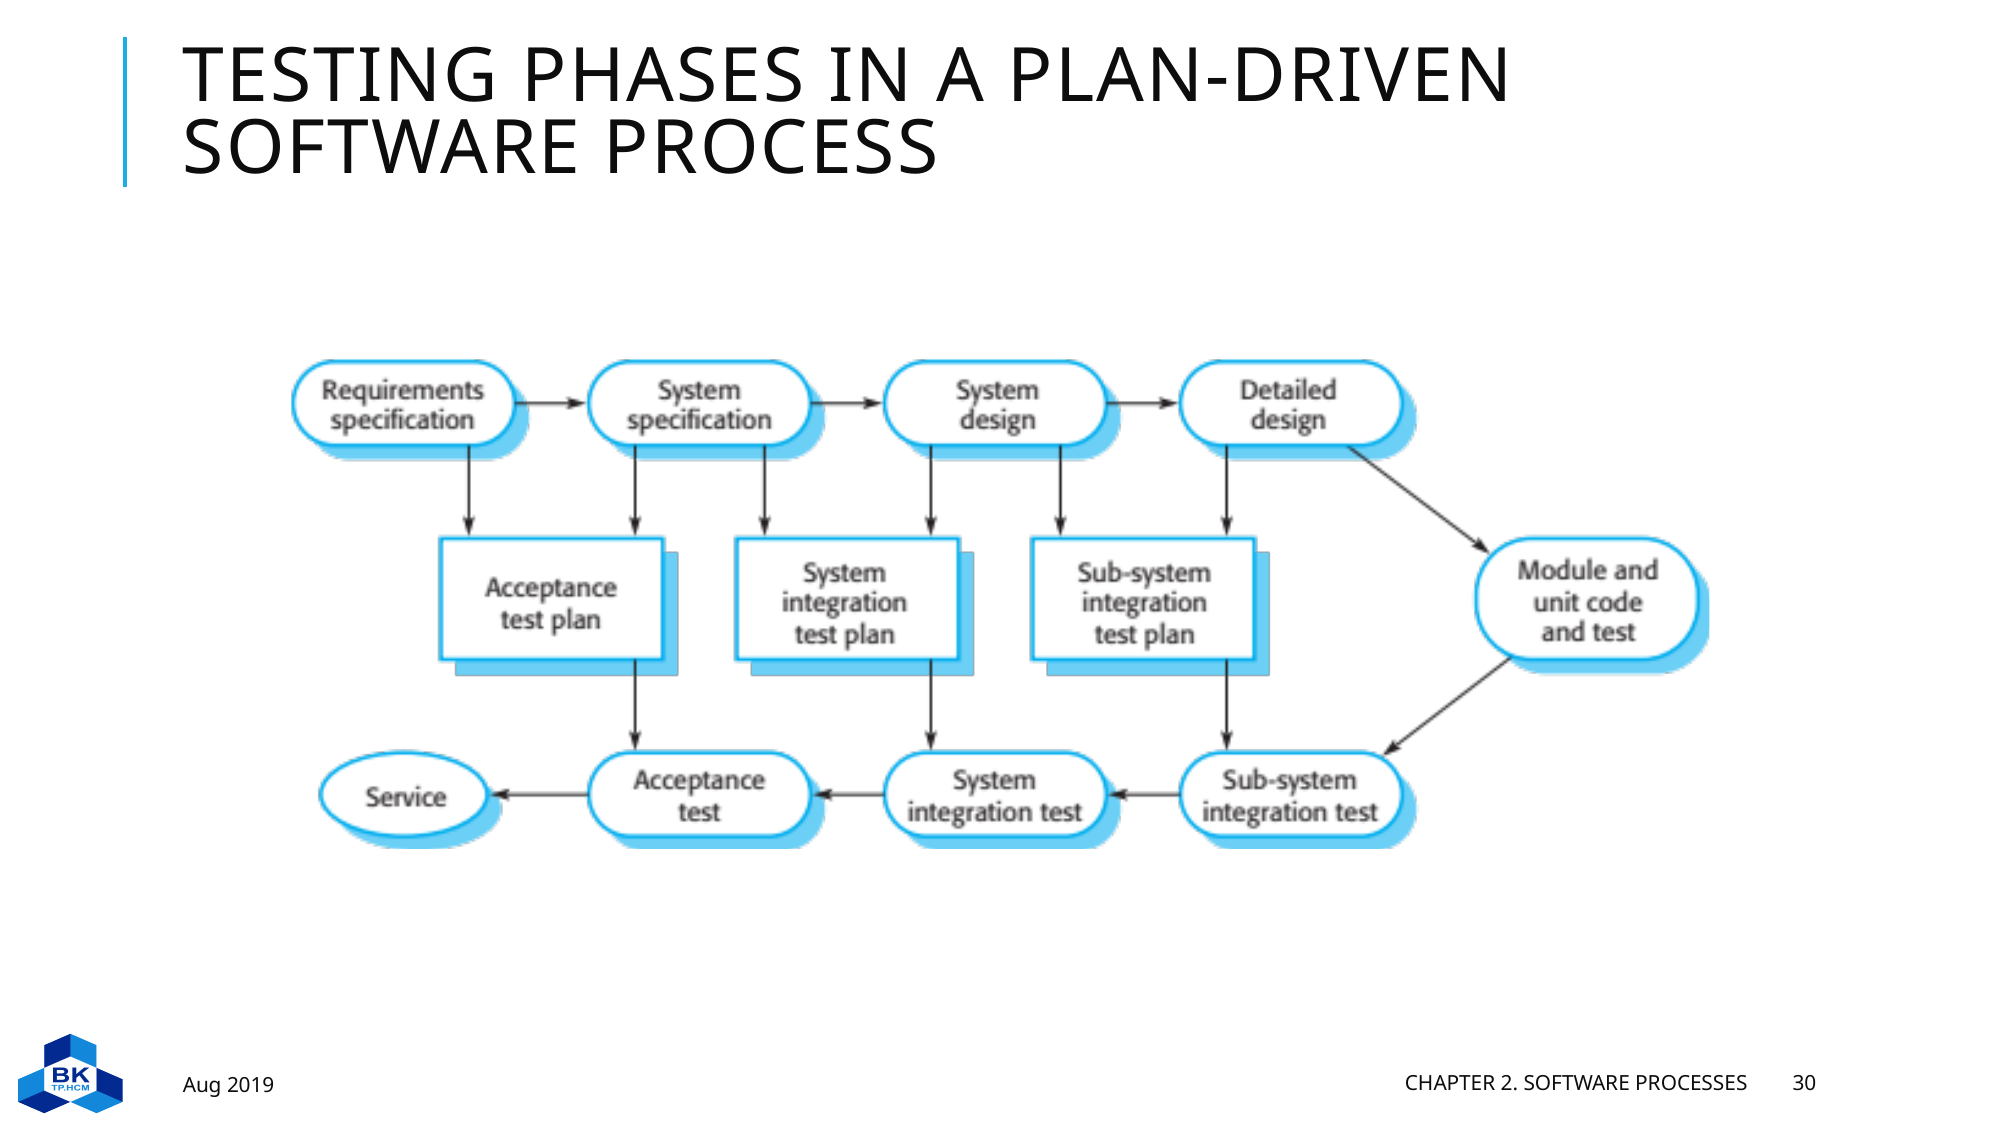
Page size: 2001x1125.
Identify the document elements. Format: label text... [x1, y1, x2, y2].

footer Chapter 2. Software Processes [794, 1061, 1763, 1107]
slide_number 30 [1777, 1061, 1938, 1107]
picture [290, 358, 1710, 849]
title Testing phases in a plan-driven software process [168, 15, 1938, 216]
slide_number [168, 1061, 522, 1107]
picture [0, 1027, 143, 1125]
